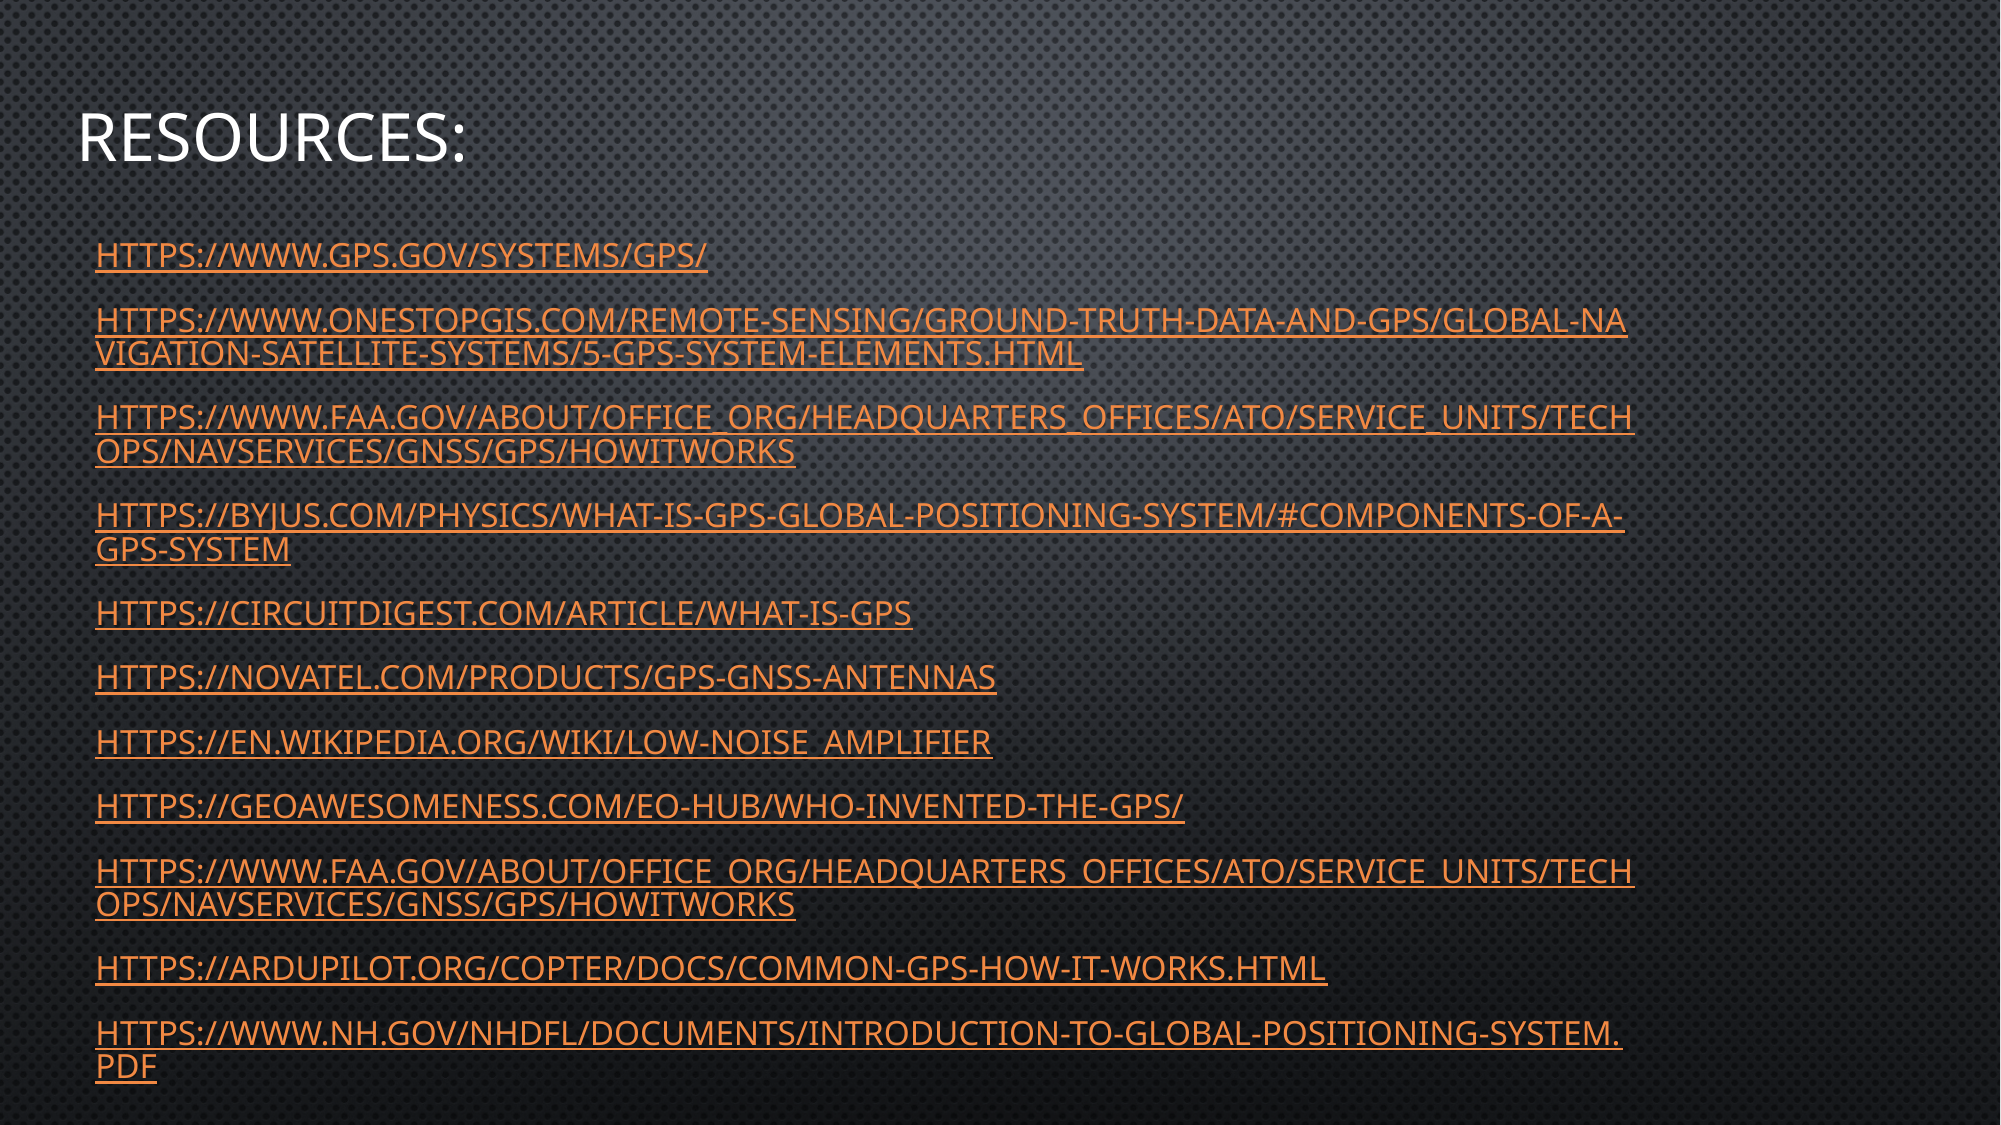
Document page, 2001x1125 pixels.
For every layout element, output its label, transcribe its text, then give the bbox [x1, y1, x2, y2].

list https://www.gps.gov/systems/gps/ https://www.onestopgis.com/Remote-Sensing/Ground-Truth-Data-and-GPS/Global-Navigation-Satellite-Systems/5-GPS-System-Elements.html https://www.faa.gov/about/office_org/headquarters_offices/ato/service_units/techops/navservices/gnss/gps/howitworks https://byjus.com/physics/what-is-gps-global-positioning-system/#components-of-a-gps-system https://circuitdigest.com/article/what-is-gps https://novatel.com/products/gps-gnss-antennas https://en.wikipedia.org/wiki/Low-noise_amplifier https://geoawesomeness.com/eo-hub/who-invented-the-gps/ https://www.faa.gov/about/office_org/headquarters_offices/ato/service_units/techops/navservices/gnss/gps/howitworks https://ardupilot.org/copter/docs/common-gps-how-it-works.html https://www.nh.gov/nhdfl/documents/introduction-to-global-positioning-system.pdf [80, 212, 1658, 1018]
title Resources: [61, 29, 592, 241]
